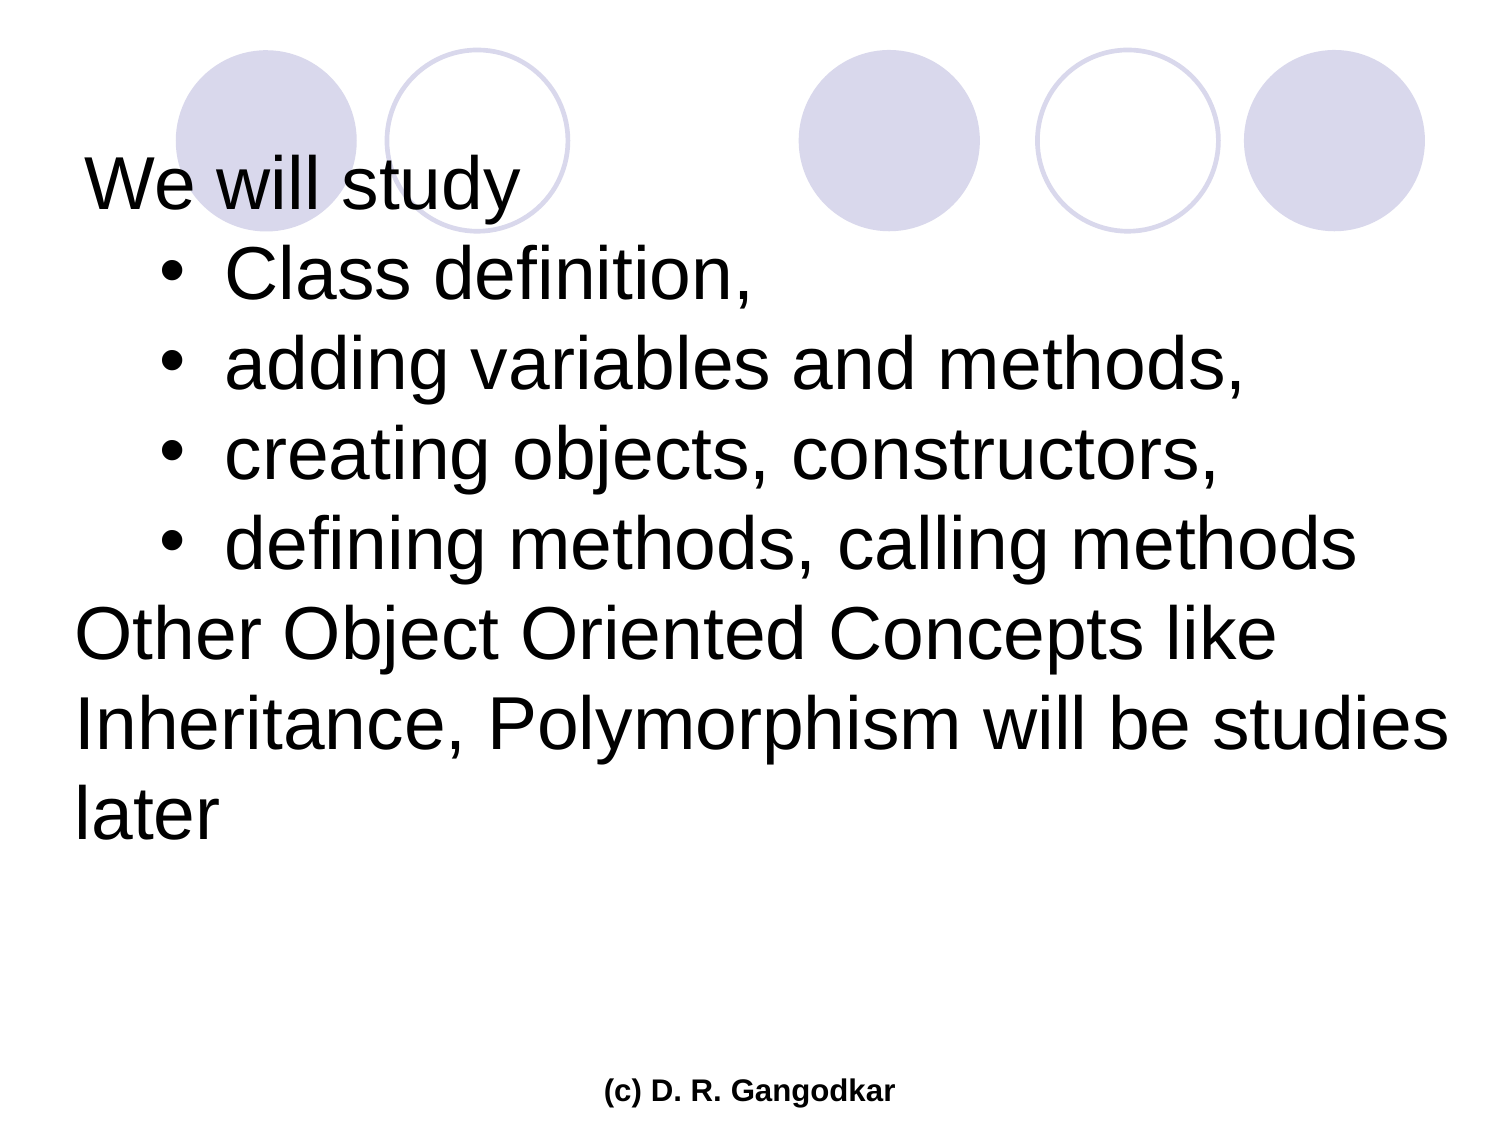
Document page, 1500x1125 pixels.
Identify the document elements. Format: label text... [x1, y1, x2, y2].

text_box We will study Class definition, adding variables and methods, creating objects, constructors, defining methods, calling methods Other Object Oriented Concepts like Inheritance, Polymorphism will be studies later [50, 37, 1500, 863]
footer (c) D. R. Gangodkar [512, 1062, 988, 1101]
